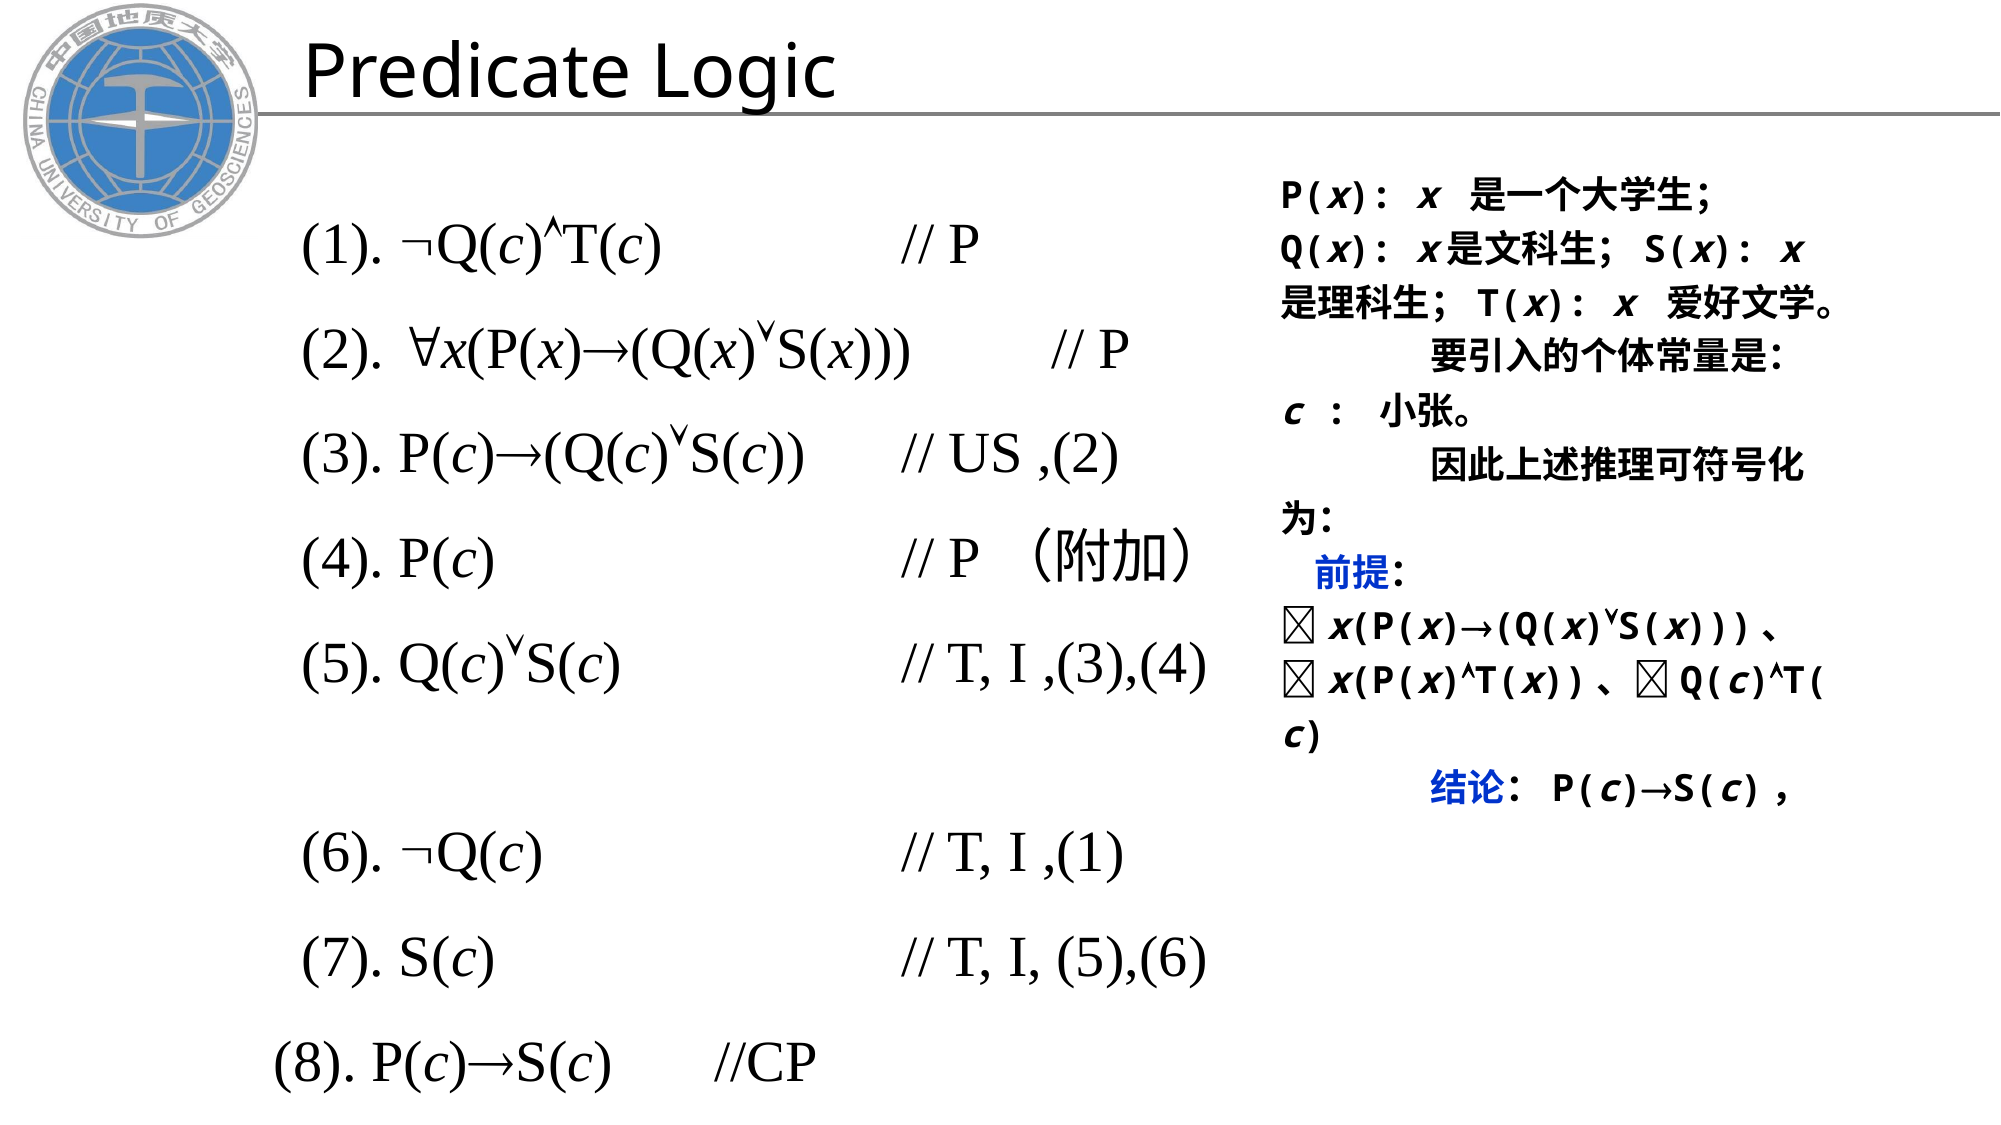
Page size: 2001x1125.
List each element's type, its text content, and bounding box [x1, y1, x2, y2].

text_box P(x): x 是一个大学生；Q(x): x是文科生；S(x): x 是理科生；T(x): x 爱好文学。 要引入的个体常量是：c : 小张。 因此上述推理可符号化为： 前提：x(P(x)(Q(x)S(x)))、x(P(x)T(x))、Q(c)T(c) 结论：P(c)S(c)， [1265, 154, 1844, 817]
picture [21, 3, 258, 239]
text_box (1). Q(c)T(c) // P (2). x(P(x)(Q(x)S(x))) // P (3). P(c)(Q(c)S(c)) // US ,(2) (4). P(c) // P（附加） (5). Q(c)S(c) // T, I ,(3),(4) (6). Q(c) // T, I ,(1) (7). S(c) // T, I, (5),(6) (8). P(c)S(c) //CP [99, 183, 1504, 862]
text_box Predicate Logic [287, 15, 1233, 120]
